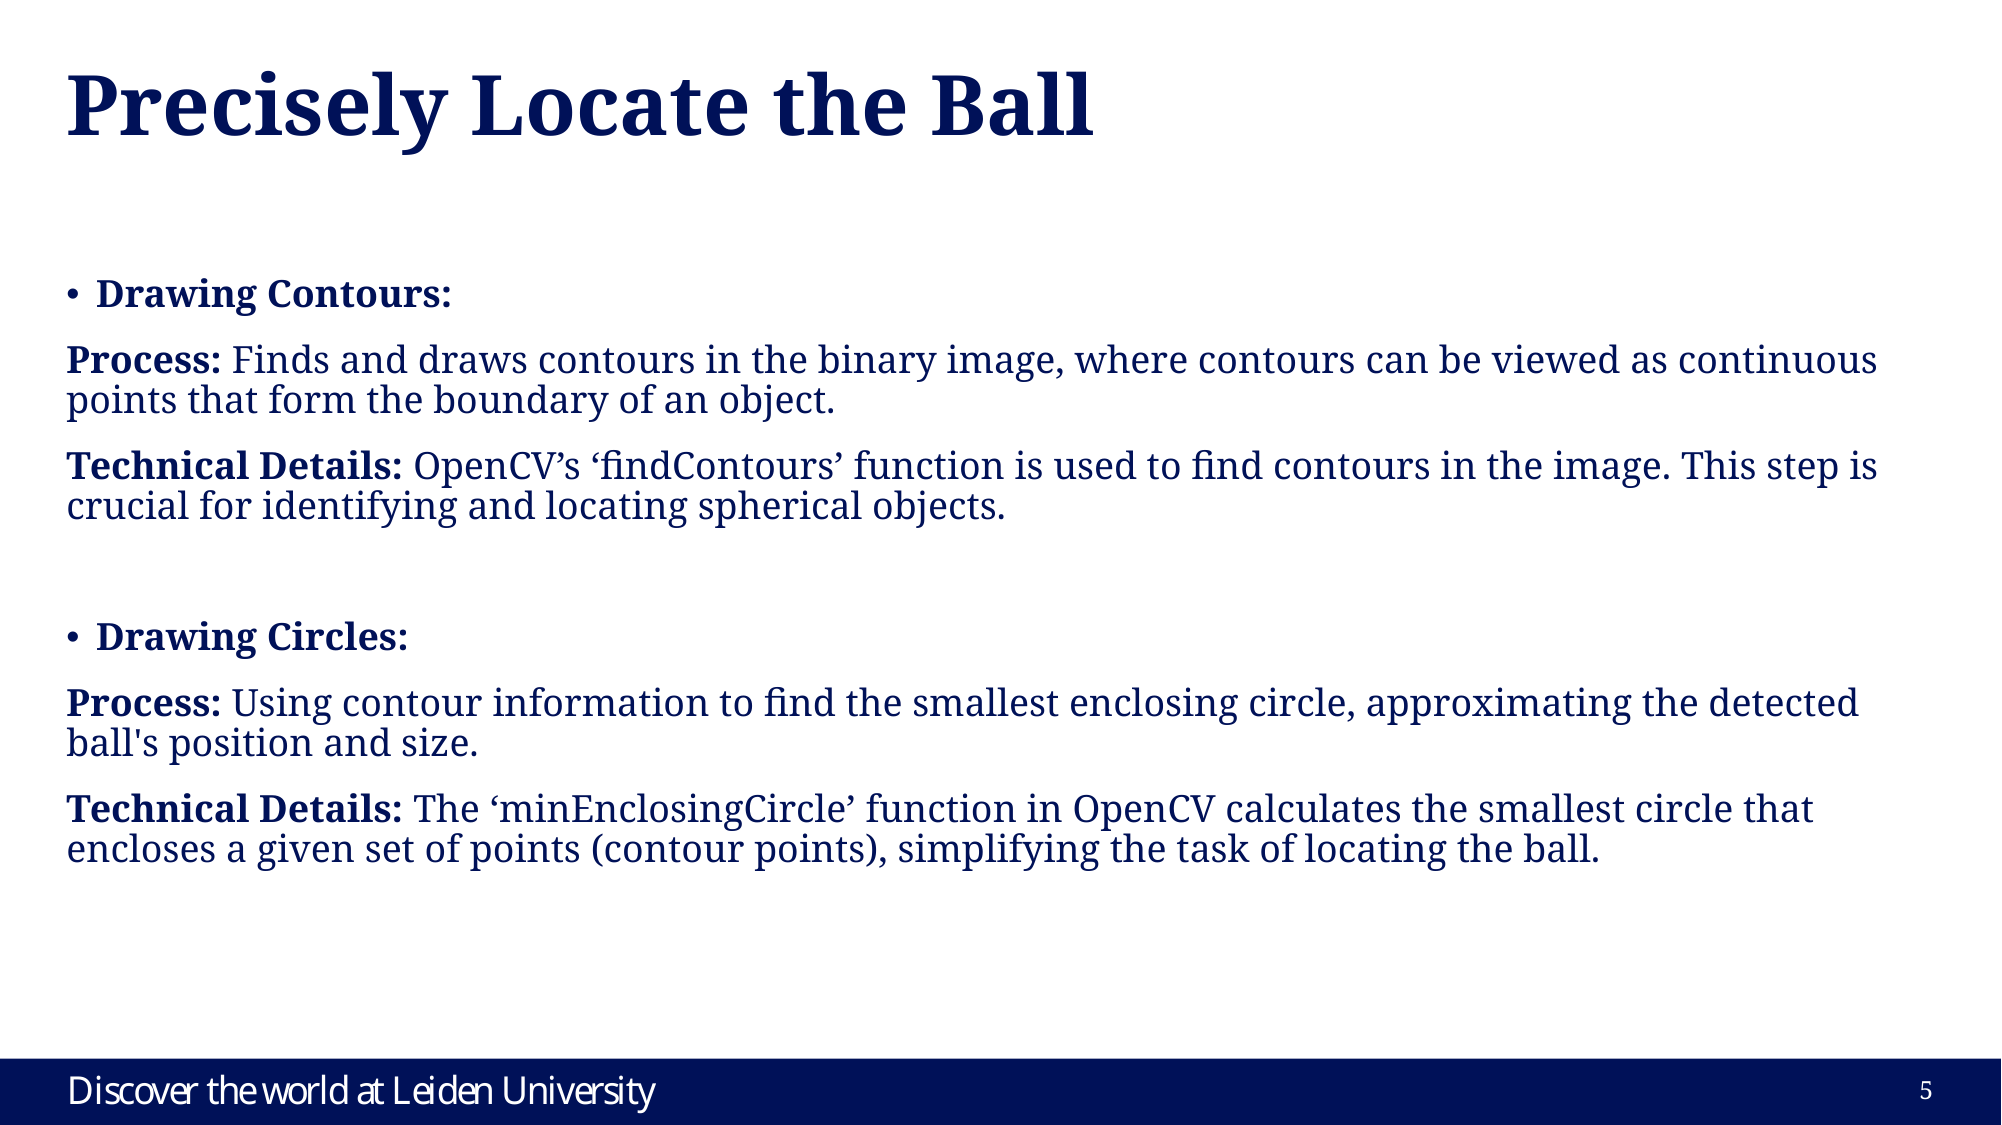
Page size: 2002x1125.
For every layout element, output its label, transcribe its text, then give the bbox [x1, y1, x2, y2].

list Drawing Contours: Process: Finds and draws contours in the binary image, where contours can be viewed as continuous points that form the boundary of an object. Technical Details: OpenCV’s ‘findContours’ function is used to find contours in the image. This step is crucial for identifying and locating spherical objects. Drawing Circles: Process: Using contour information to find the smallest enclosing circle, approximating the detected ball's position and size. Technical Details: The ‘minEnclosingCircle’ function in OpenCV calculates the smallest circle that encloses a given set of points (contour points), simplifying the task of locating the ball. [66, 205, 1935, 993]
slide_number 4 [1498, 1061, 1949, 1122]
title Precisely Locate the Ball [66, 66, 1935, 138]
